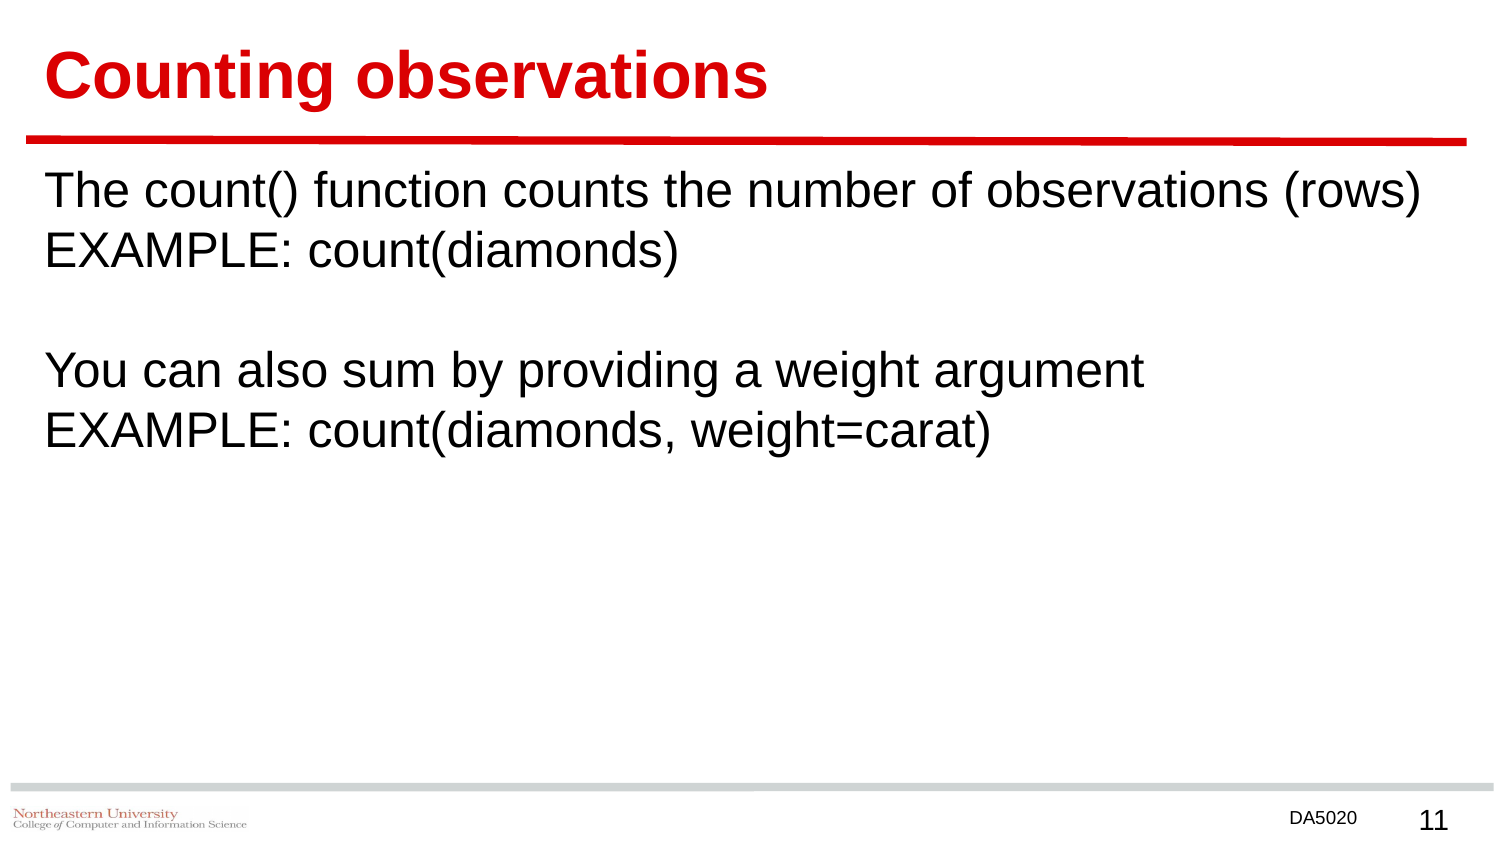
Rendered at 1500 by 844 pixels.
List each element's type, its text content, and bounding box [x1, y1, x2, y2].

picture [10, 806, 249, 832]
title Counting observations [29, 32, 1495, 127]
list The count() function counts the number of observations (rows) EXAMPLE: count(diamonds) You can also sum by providing a weight argument EXAMPLE: count(diamonds, weight=carat) [29, 142, 1473, 775]
slide_number ‹#› [1403, 798, 1494, 840]
